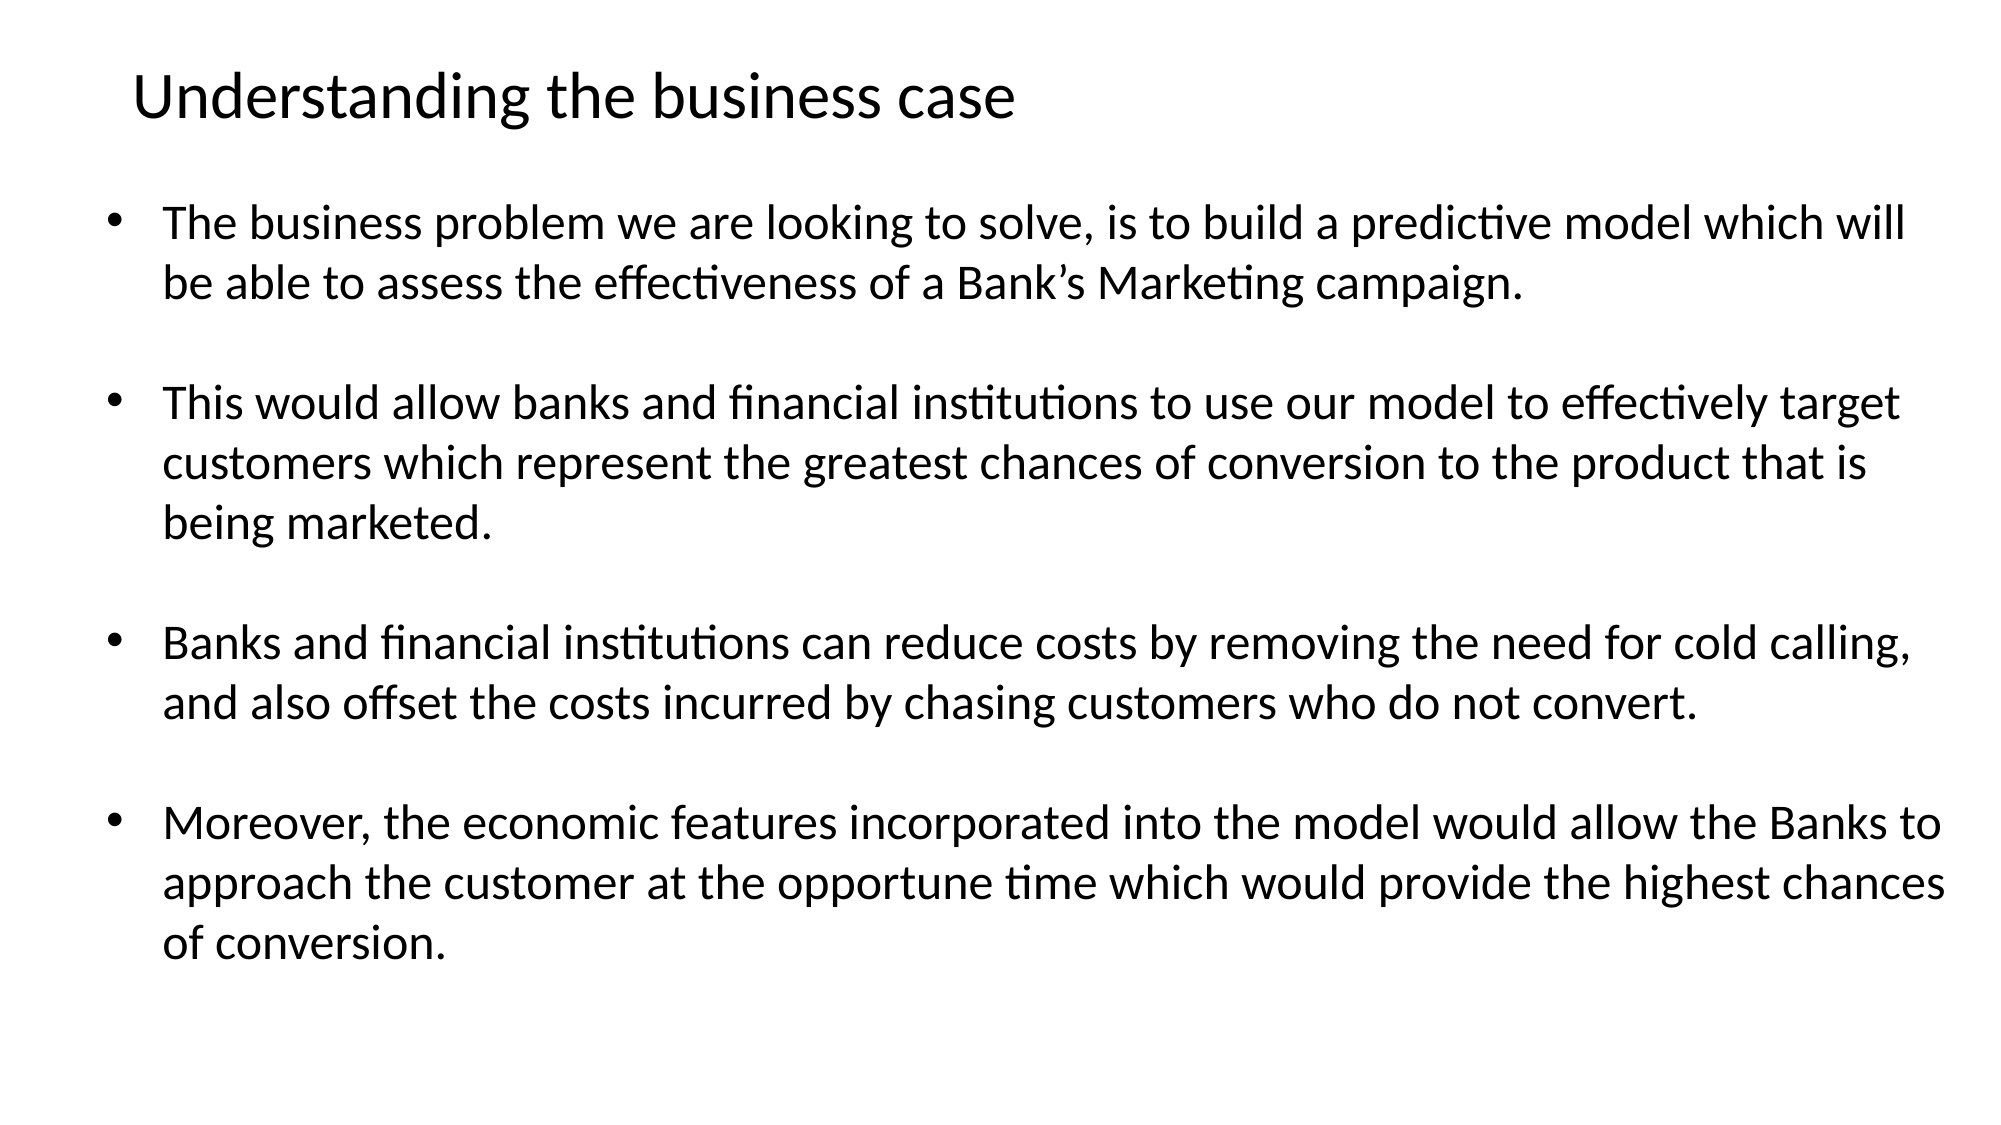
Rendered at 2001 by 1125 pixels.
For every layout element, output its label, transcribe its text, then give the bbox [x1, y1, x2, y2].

text_box Understanding the business case [117, 44, 1456, 139]
text_box The business problem we are looking to solve, is to build a predictive model which will be able to assess the effectiveness of a Bank’s Marketing campaign. This would allow banks and financial institutions to use our model to effectively target customers which represent the greatest chances of conversion to the product that is being marketed. Banks and financial institutions can reduce costs by removing the need for cold calling, and also offset the costs incurred by chasing customers who do not convert. Moreover, the economic features incorporated into the model would allow the Banks to approach the customer at the opportune time which would provide the highest chances of conversion. [91, 181, 1968, 977]
